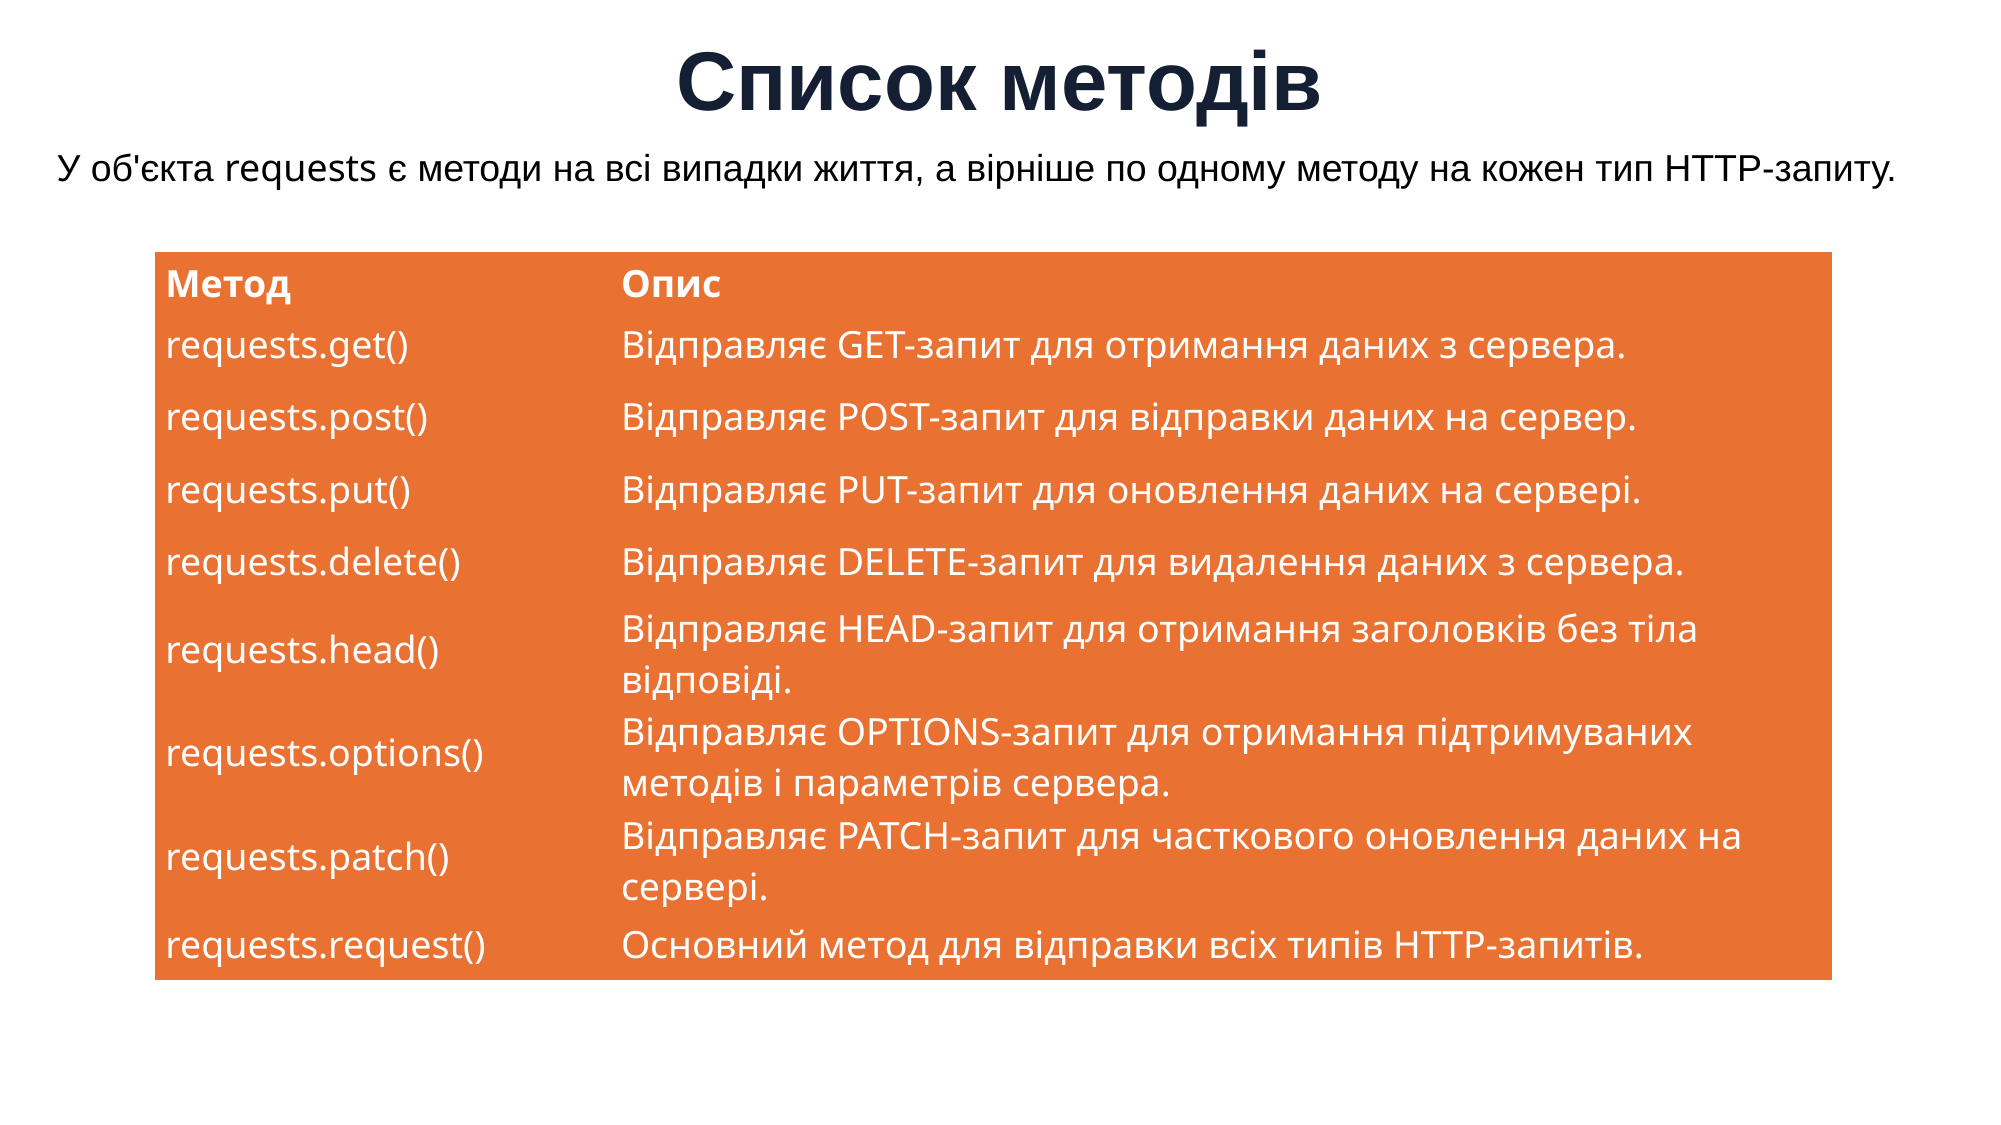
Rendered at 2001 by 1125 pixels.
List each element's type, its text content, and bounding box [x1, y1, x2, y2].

table_cell requests.get() [155, 308, 611, 380]
table_cell Відправляє PUT-запит для оновлення даних на сервері. [611, 452, 1832, 525]
table_cell Відправляє HEAD-запит для отримання заголовків без тіла відповіді. [611, 597, 1832, 701]
table_header Опис [611, 252, 1832, 308]
table_cell requests.head() [155, 597, 611, 701]
table_cell requests.request() [155, 907, 611, 980]
table_cell requests.options() [155, 701, 611, 804]
table_cell Основний метод для відправки всіх типів HTTP-запитів. [611, 907, 1832, 980]
table_cell Відправляє DELETE-запит для видалення даних з сервера. [611, 525, 1832, 597]
table_cell Відправляє GET-запит для отримання даних з сервера. [611, 308, 1832, 380]
text_box У об'єкта requests є методи на всі випадки життя, а вірніше по одному методу на кожен тип HTTP-запиту. [41, 136, 1924, 197]
table_cell requests.patch() [155, 804, 611, 907]
table_cell requests.post() [155, 380, 611, 452]
table_cell requests.delete() [155, 525, 611, 597]
table_cell Відправляє POST-запит для відправки даних на сервер. [611, 380, 1832, 452]
table_cell Відправляє PATCH-запит для часткового оновлення даних на сервері. [611, 804, 1832, 907]
text_box Список методів [0, 19, 2000, 135]
table_header Метод [155, 252, 611, 308]
table_cell requests.put() [155, 452, 611, 525]
table_cell Відправляє OPTIONS-запит для отримання підтримуваних методів і параметрів сервера. [611, 701, 1832, 804]
